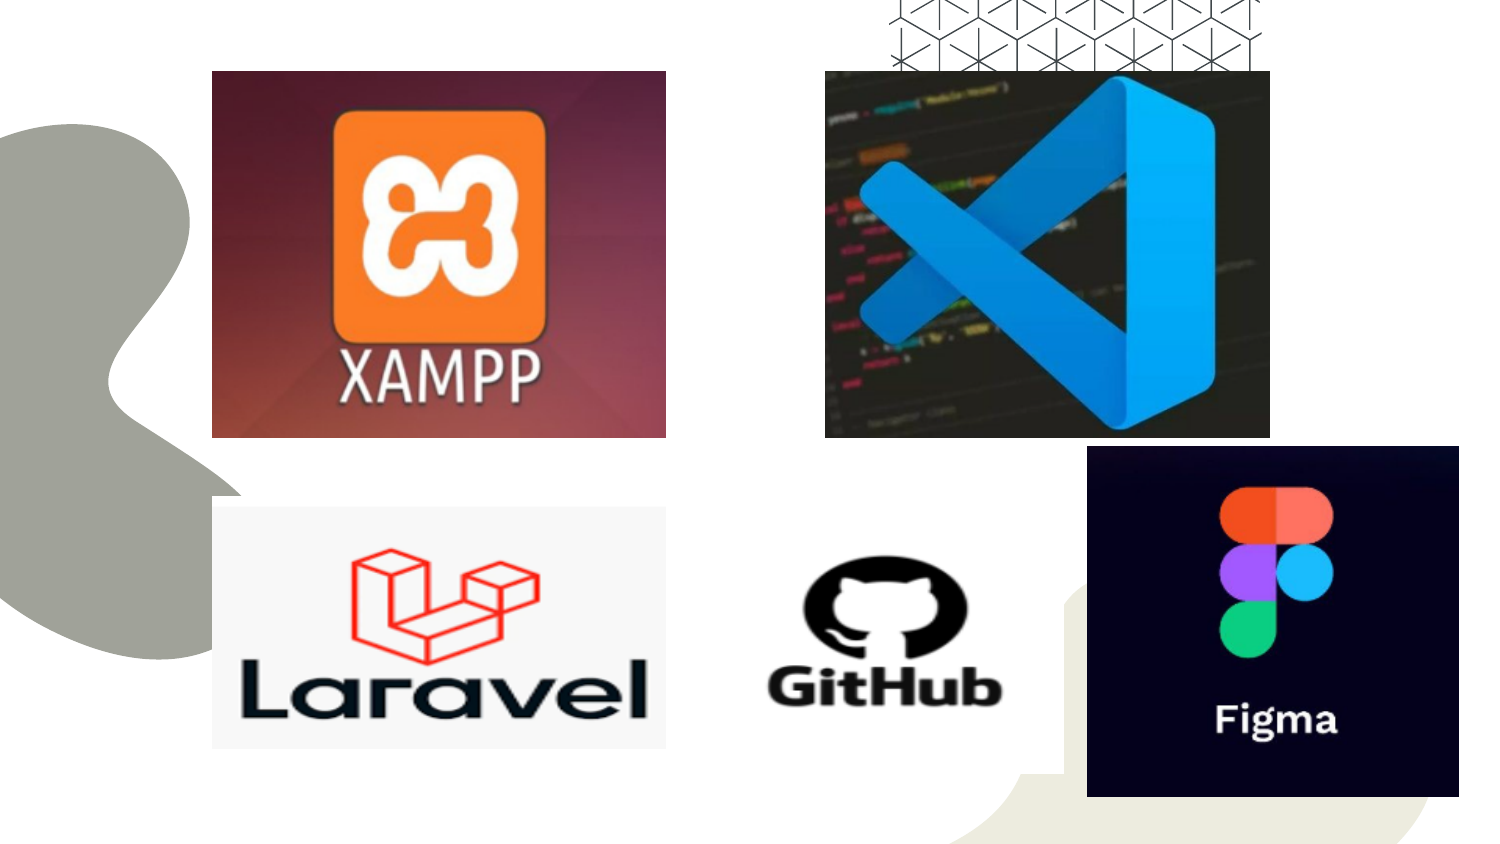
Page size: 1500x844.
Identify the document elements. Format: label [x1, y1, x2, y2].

picture [824, 71, 1271, 438]
picture [212, 496, 666, 749]
picture [712, 496, 1065, 774]
picture [1087, 445, 1459, 798]
picture [212, 71, 666, 438]
